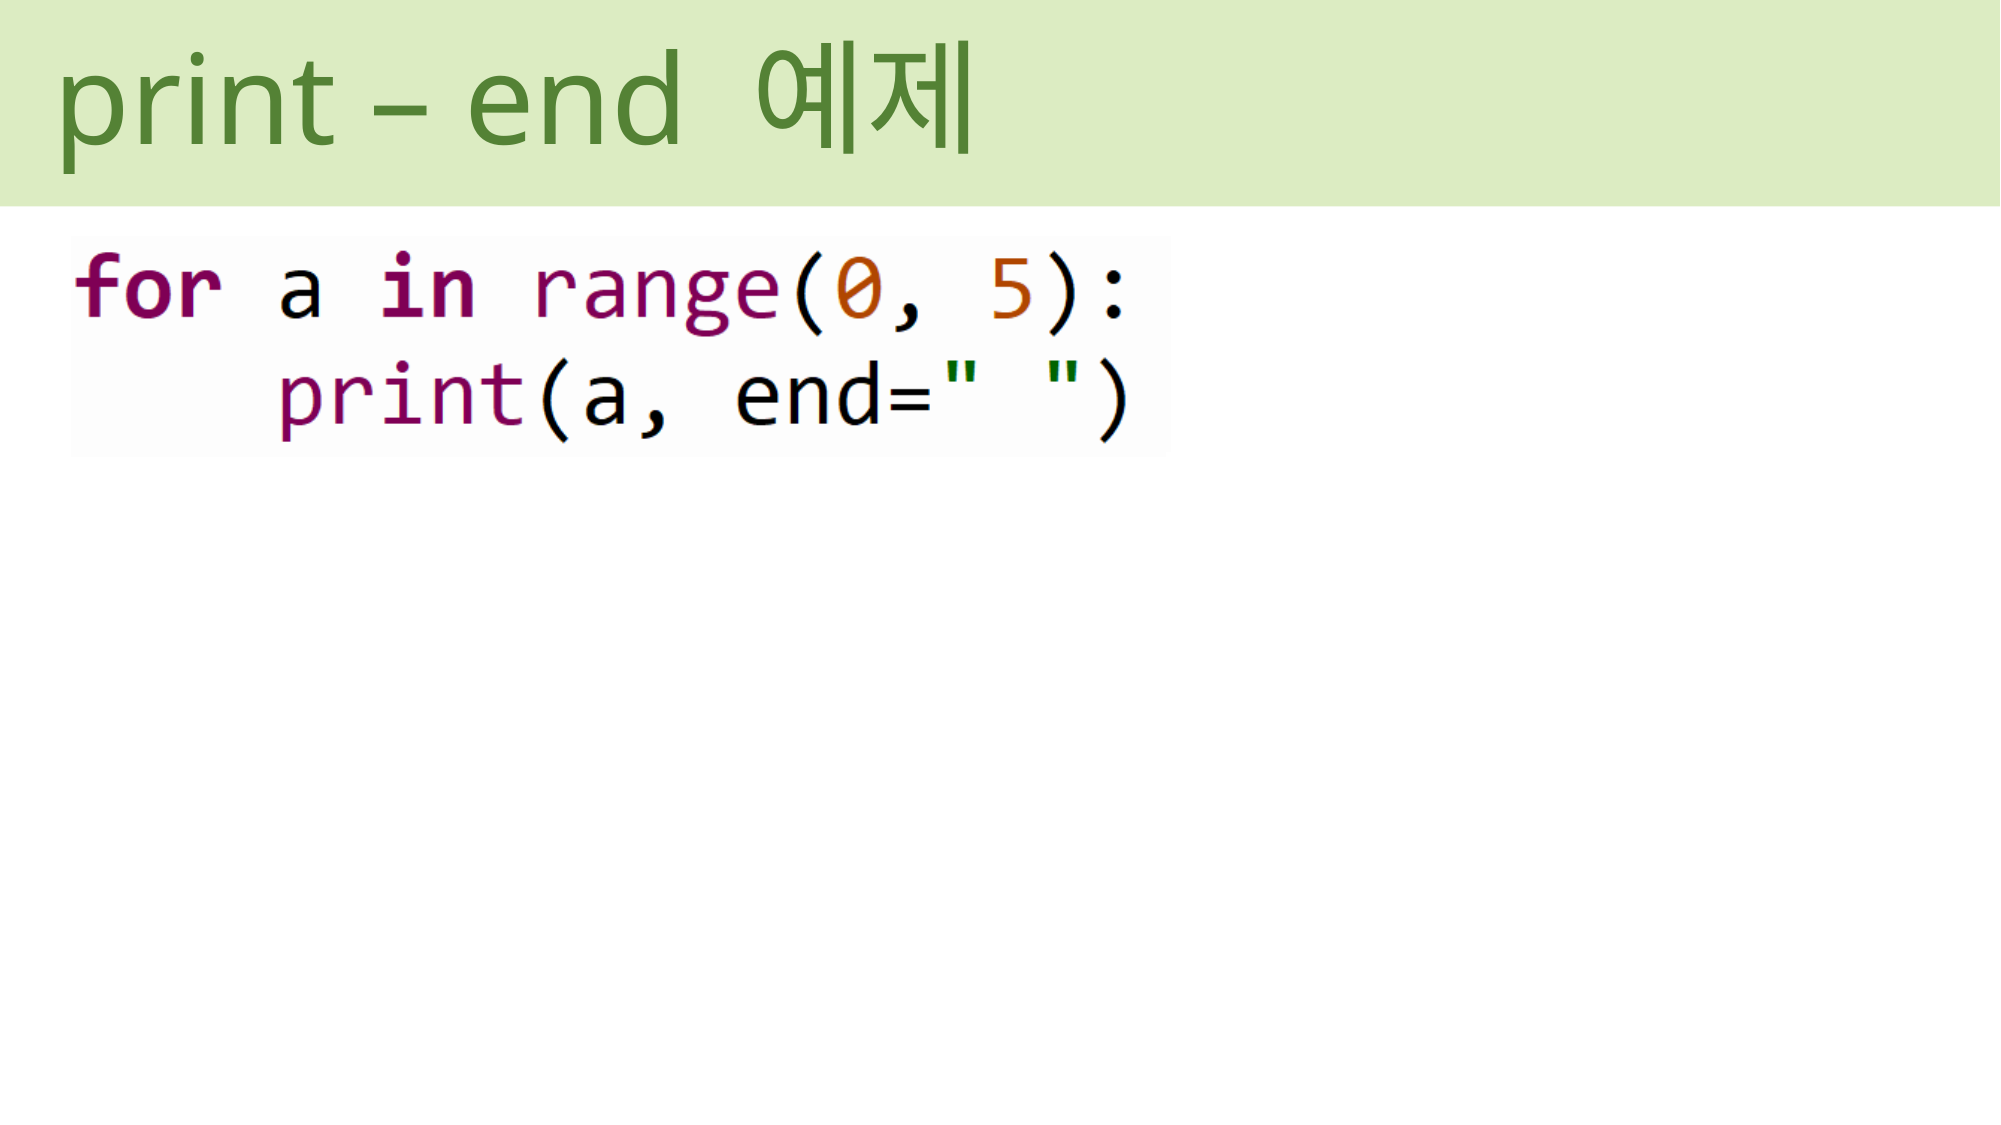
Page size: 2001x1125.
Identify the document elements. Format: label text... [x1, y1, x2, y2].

picture [71, 236, 1171, 457]
text_box print – end 예제 [38, 12, 1861, 178]
text_box [0, 0, 2000, 207]
